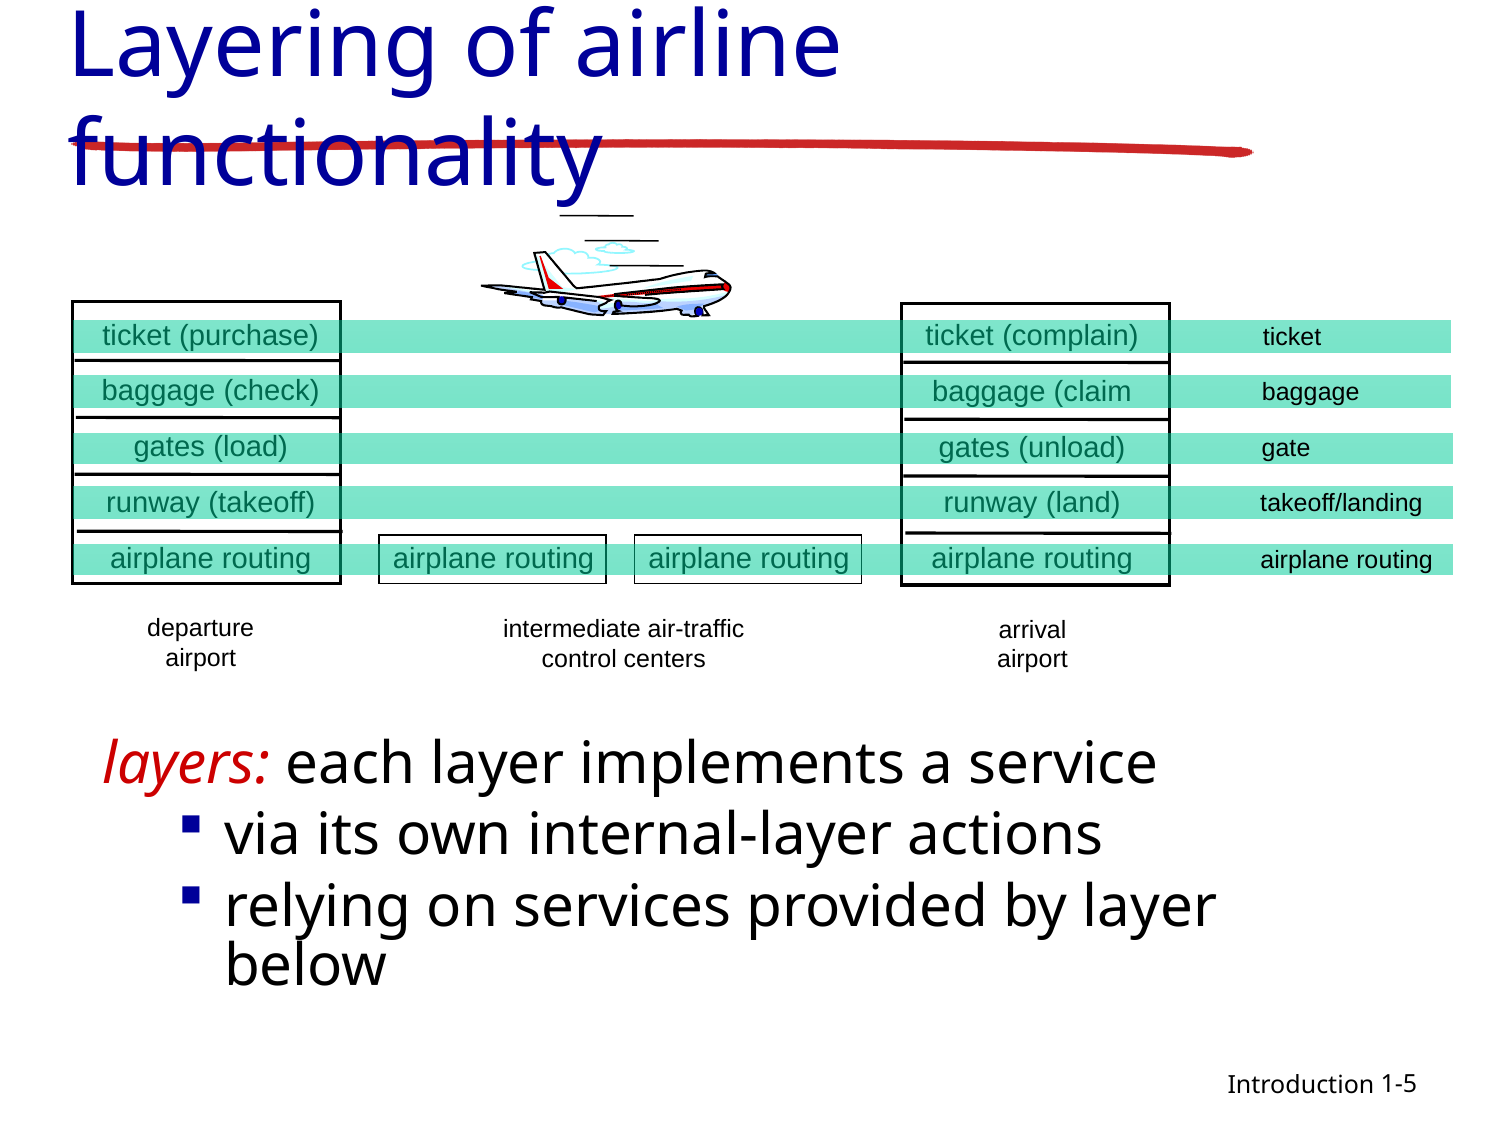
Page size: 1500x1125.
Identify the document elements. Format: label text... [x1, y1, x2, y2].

list layers: each layer implements a service via its own internal-layer actions relying on services provided by layer below [87, 728, 1337, 1019]
picture [66, 134, 1267, 163]
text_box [71, 215, 1453, 681]
slide_number 1-5 [1365, 1059, 1477, 1106]
title Layering of airline functionality [52, 0, 1328, 189]
footer Introduction [914, 1060, 1391, 1109]
